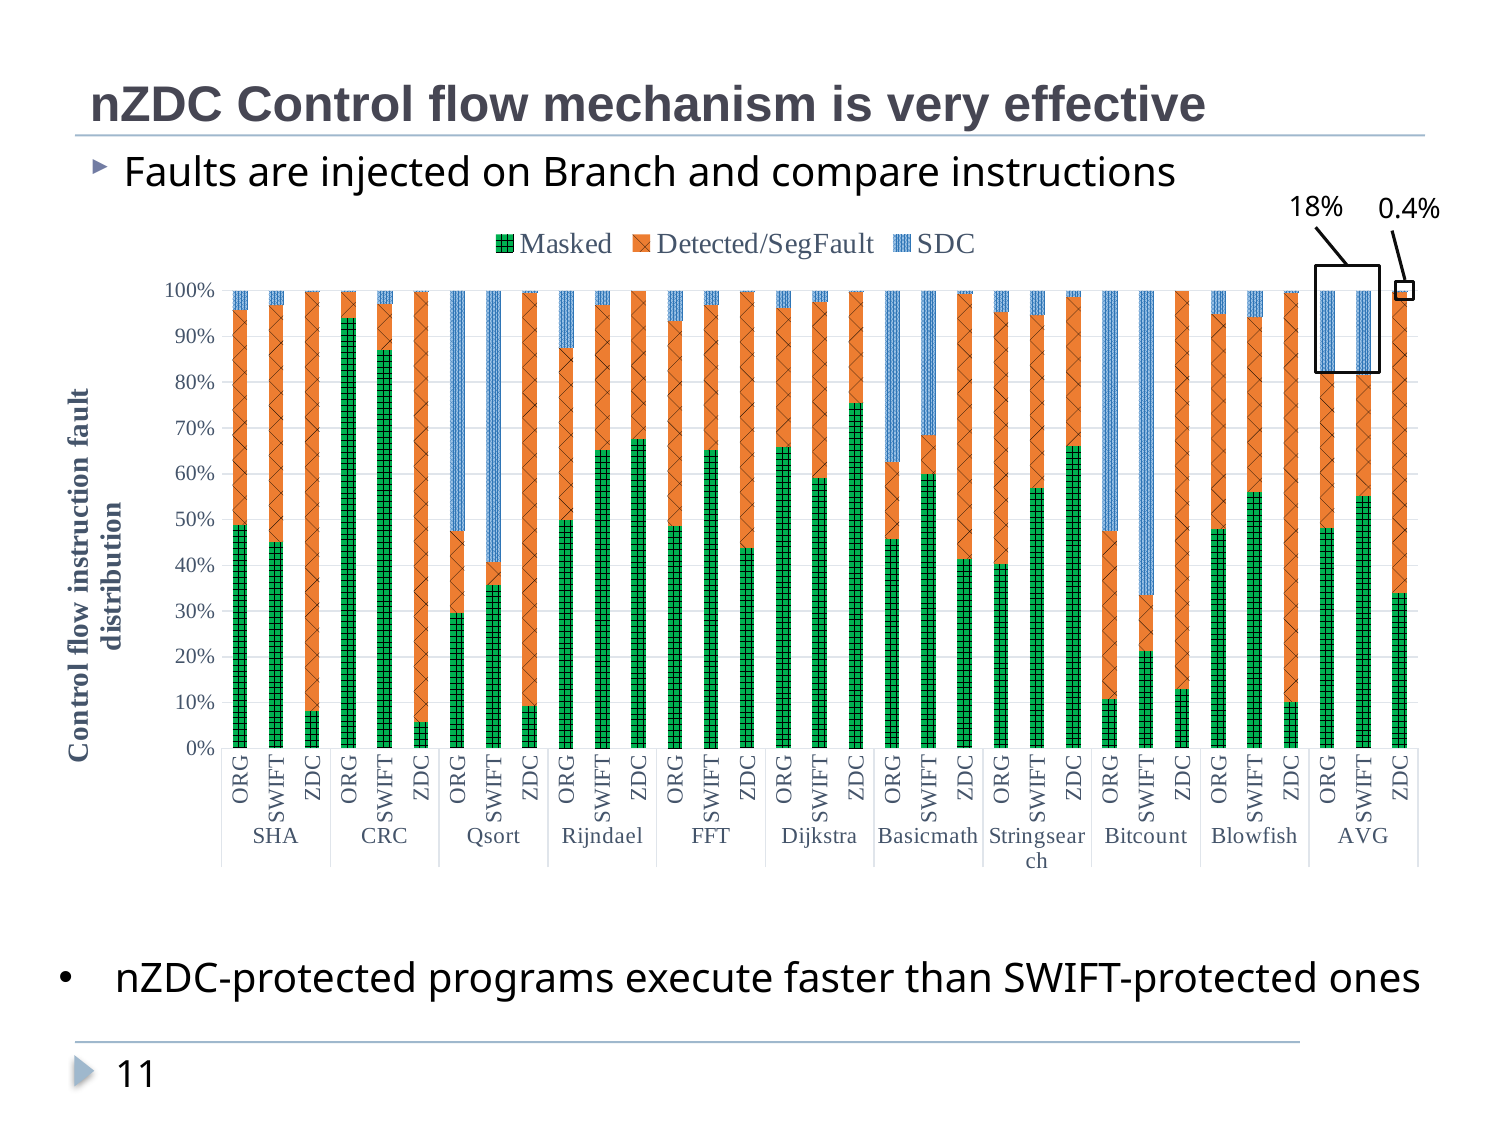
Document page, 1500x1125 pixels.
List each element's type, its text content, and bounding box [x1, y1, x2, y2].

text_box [25, 180, 1470, 887]
text_box nZDC-protected programs execute faster than SWIFT-protected ones [43, 922, 1457, 1009]
title nZDC Control flow mechanism is very effective [75, 0, 1425, 138]
list Faults are injected on Branch and compare instructions [75, 138, 1425, 180]
slide_number 11 [100, 1042, 313, 1103]
